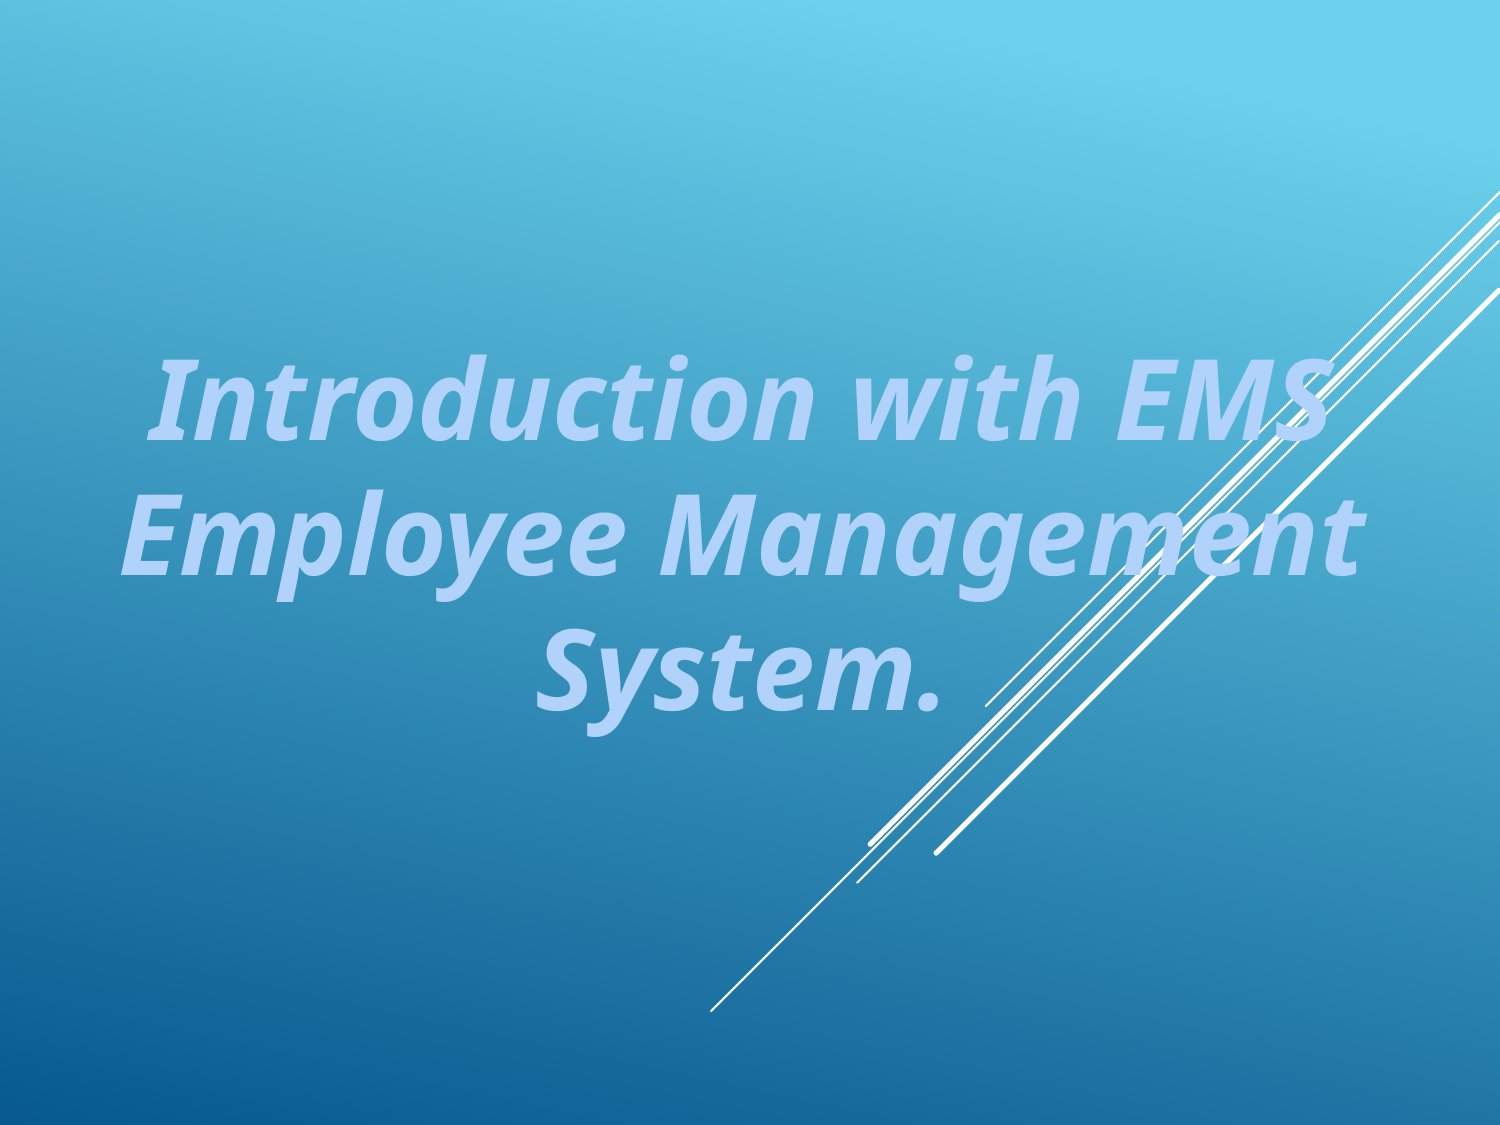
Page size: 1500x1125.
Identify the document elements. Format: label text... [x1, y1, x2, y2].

text_box Introduction with EMS Employee Management System. [99, 49, 1386, 740]
